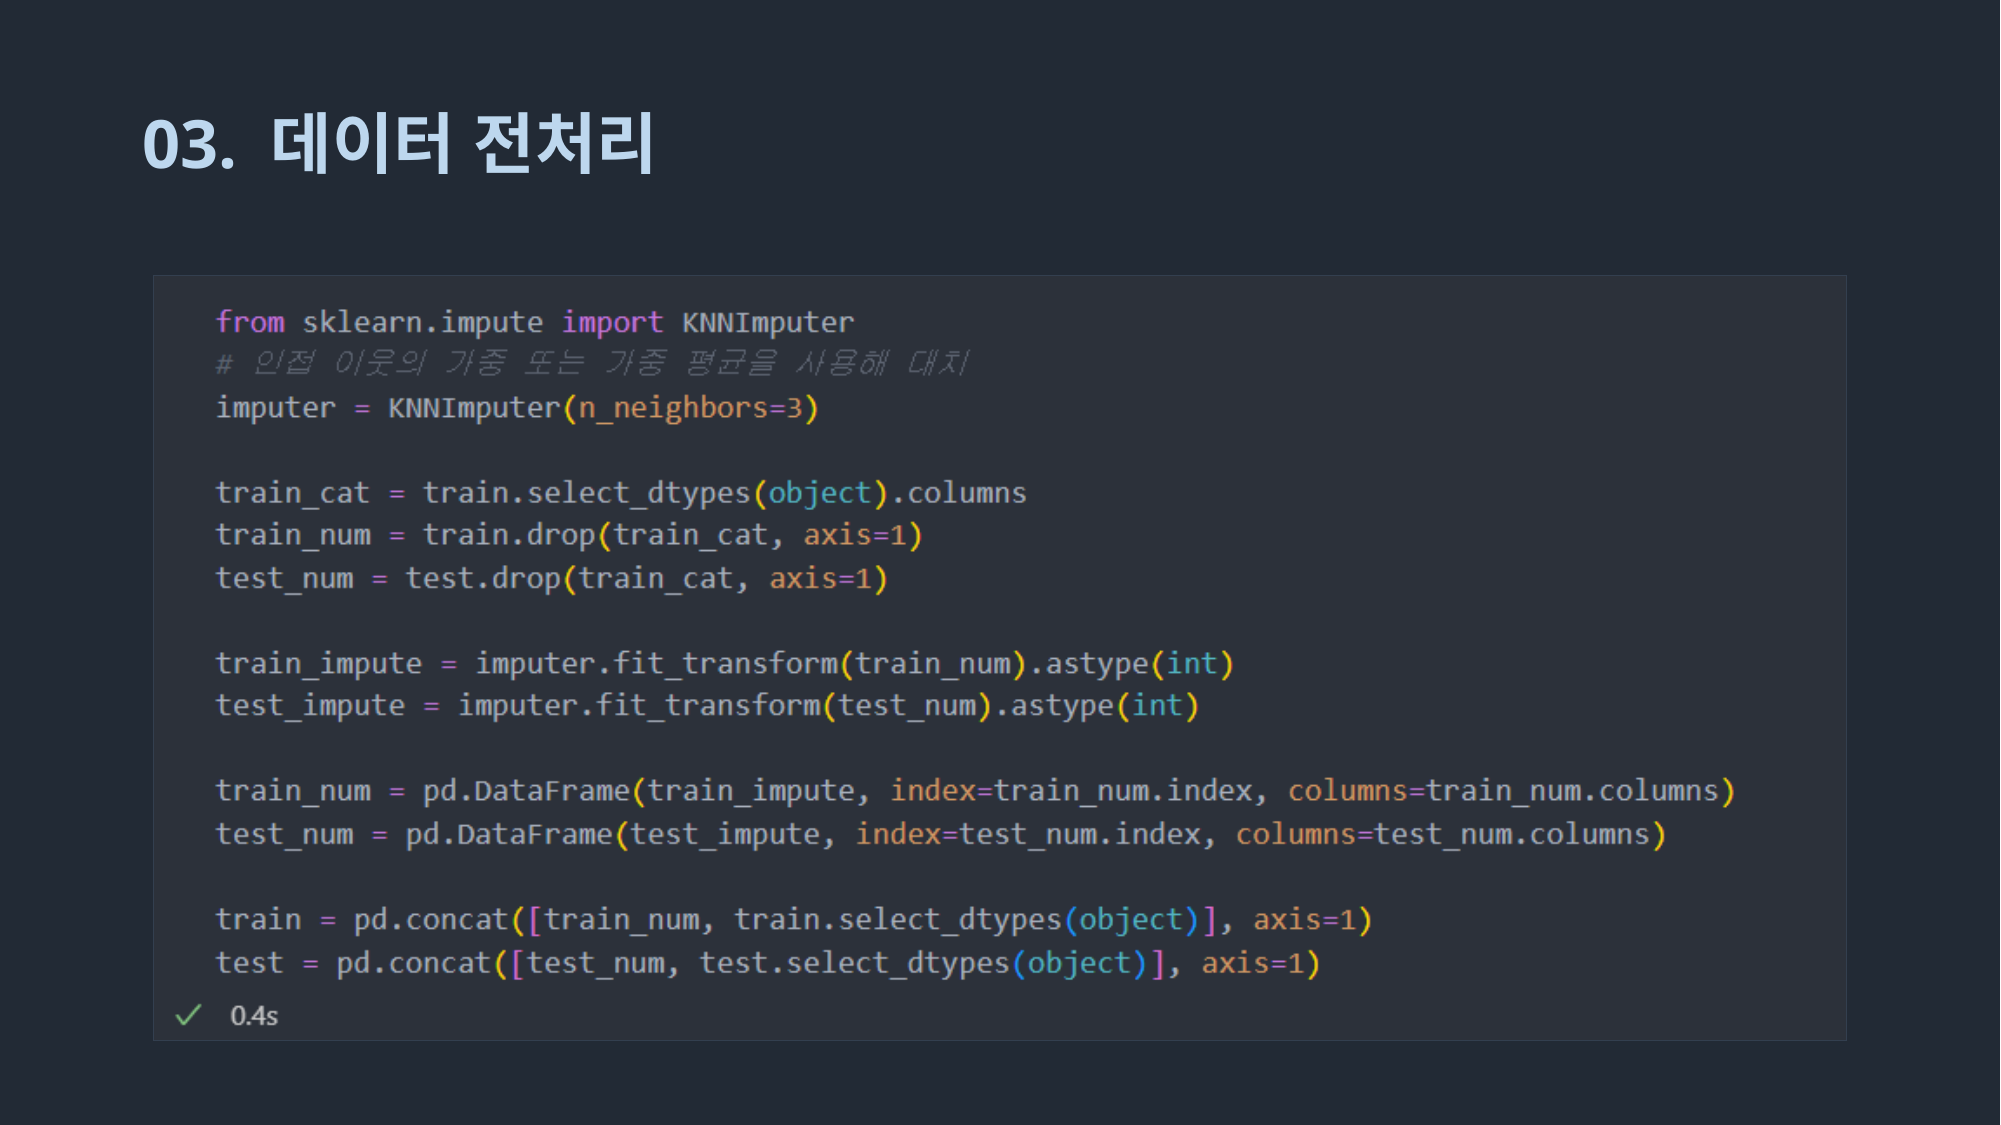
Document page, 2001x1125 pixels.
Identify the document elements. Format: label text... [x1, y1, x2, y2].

text_box 03. 데이터 전처리 [127, 54, 868, 190]
picture [153, 275, 1847, 1041]
